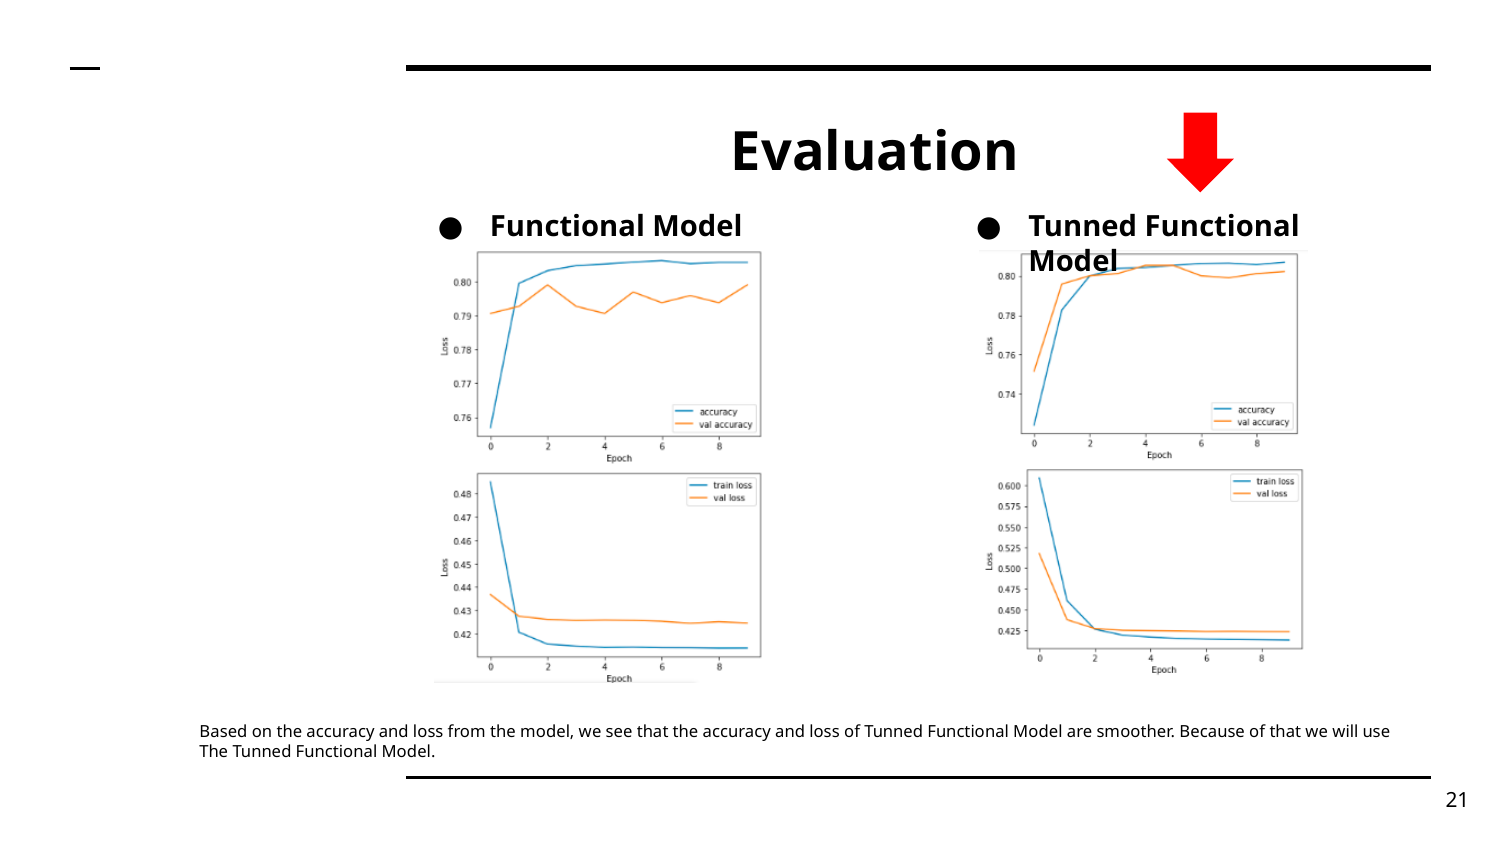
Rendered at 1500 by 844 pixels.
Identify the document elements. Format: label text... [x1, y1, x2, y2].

picture [978, 250, 1308, 685]
text_box Tunned Functional Model [938, 192, 1393, 293]
picture [434, 248, 784, 684]
slide_number ‹#› [1394, 769, 1484, 834]
text_box Functional Model [399, 192, 818, 258]
text_box [1166, 112, 1234, 193]
title Evaluation [715, 101, 1065, 229]
text_box Based on the accuracy and loss from the model, we see that the accuracy and loss of Tunned Functional Model are smoother. Because of that we will use The Tunned Functional Model. [184, 706, 1434, 777]
